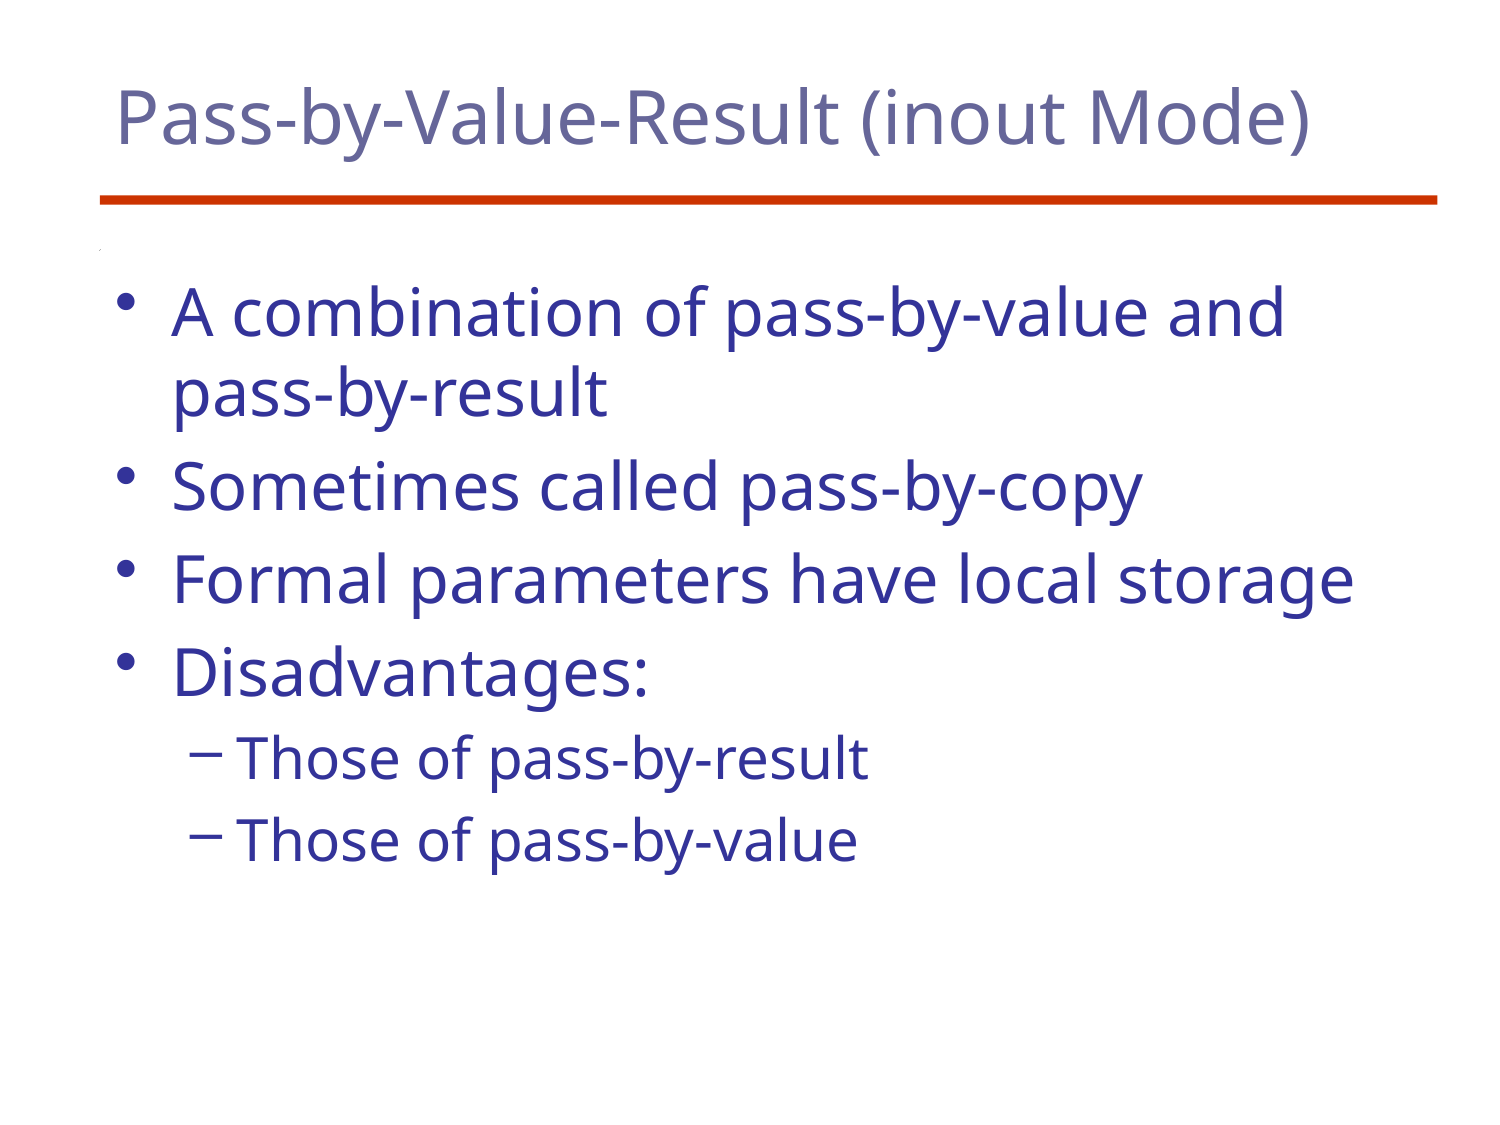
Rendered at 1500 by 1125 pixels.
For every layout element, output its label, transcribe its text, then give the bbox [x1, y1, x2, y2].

title Pass-by-Value-Result (inout Mode) [99, 62, 1438, 251]
list A combination of pass-by-value and pass-by-result Sometimes called pass-by-copy Formal parameters have local storage Disadvantages: Those of pass-by-result Those of pass-by-value [99, 262, 1438, 1013]
